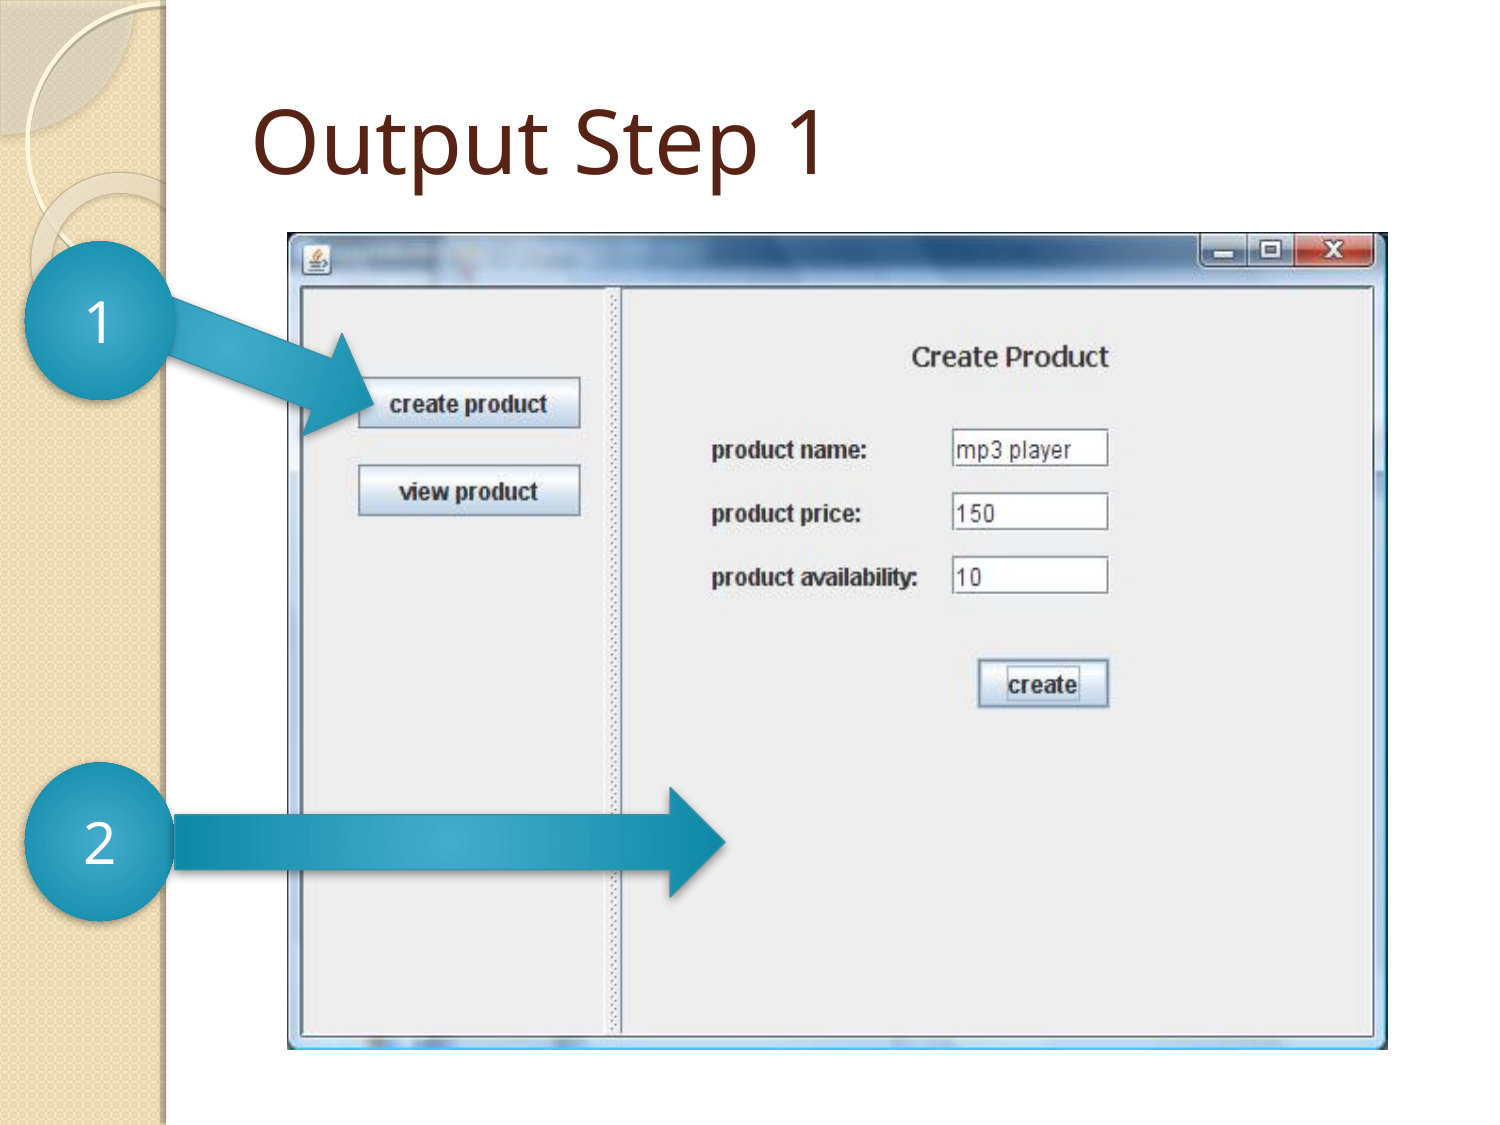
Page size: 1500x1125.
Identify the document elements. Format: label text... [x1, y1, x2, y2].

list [287, 232, 1388, 1051]
title Output Step 1 [235, 45, 1466, 233]
text_box 2 [24, 762, 171, 922]
text_box 1 [24, 241, 175, 400]
text_box [174, 814, 280, 871]
text_box [174, 298, 280, 399]
